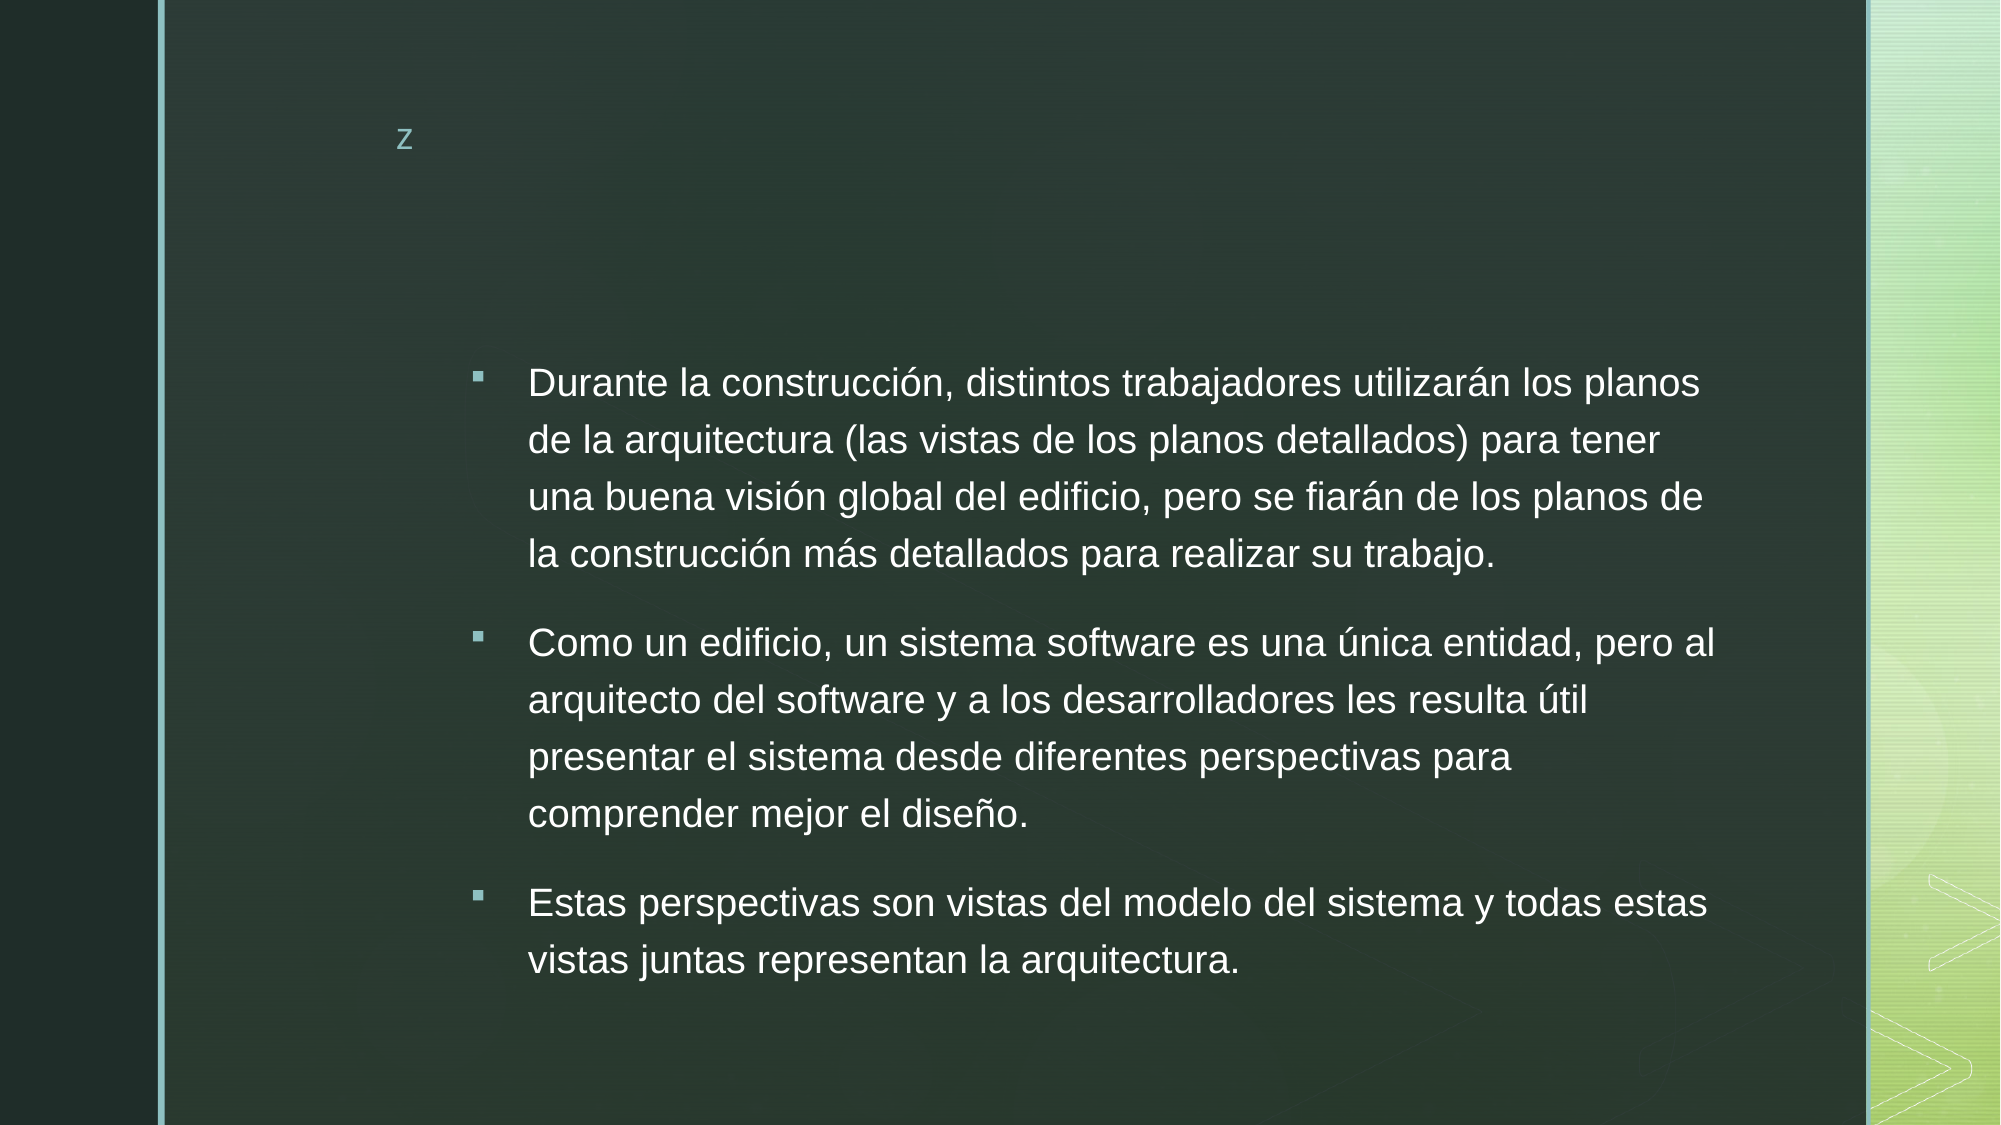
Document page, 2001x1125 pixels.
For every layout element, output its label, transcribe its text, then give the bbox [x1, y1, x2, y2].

picture [1871, 0, 2001, 1125]
list Durante la construcción, distintos trabajadores utilizarán los planos de la arquitectura (las vistas de los planos detallados) para tener una buena visión global del edificio, pero se fiarán de los planos de la construcción más detallados para realizar su trabajo. Como un edificio, un sistema software es una única entidad, pero al arquitecto del software y a los desarrolladores les resulta útil presentar el sistema desde diferentes perspectivas para comprender mejor el diseño. Estas perspectivas son vistas del modelo del sistema y todas estas vistas juntas representan la arquitectura. [454, 336, 1734, 993]
